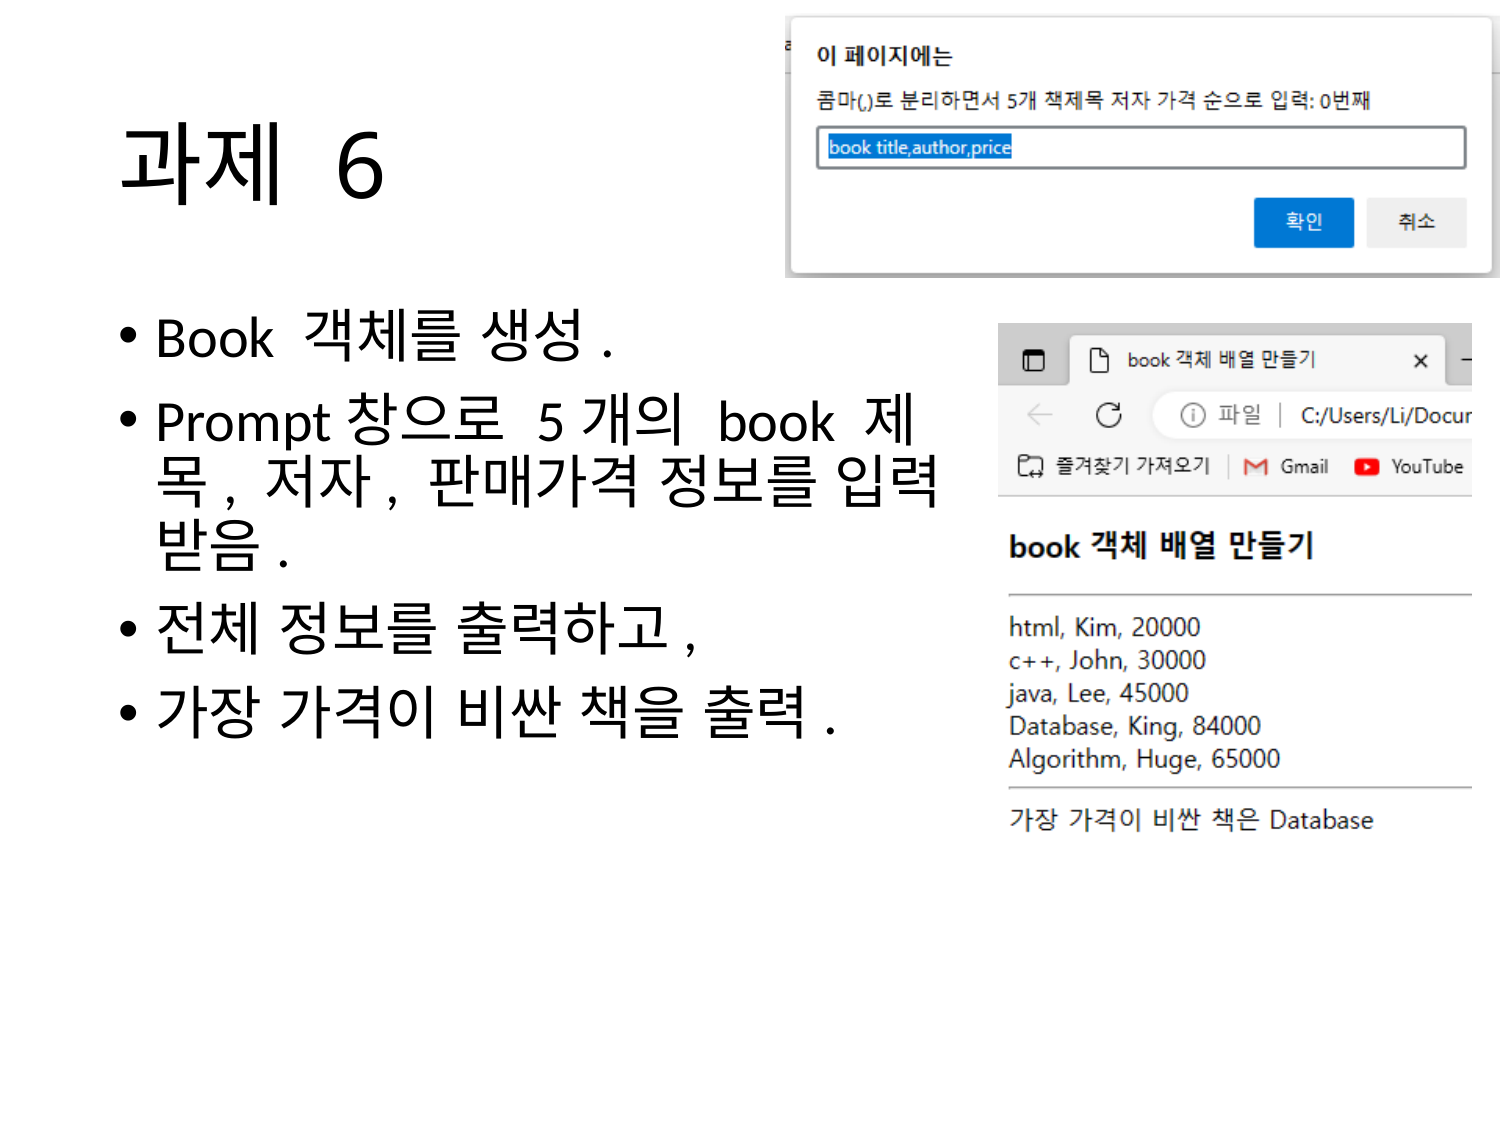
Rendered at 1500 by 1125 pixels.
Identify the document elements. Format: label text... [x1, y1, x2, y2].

picture [998, 323, 1472, 851]
picture [785, 13, 1500, 278]
list Book 객체를 생성. Prompt창으로 5개의 book 제목, 저자, 판매가격 정보를 입력 받음. 전체 정보를 출력하고, 가장 가격이 비싼 책을 출력. [103, 299, 999, 1014]
title 과제 6 [103, 59, 785, 278]
